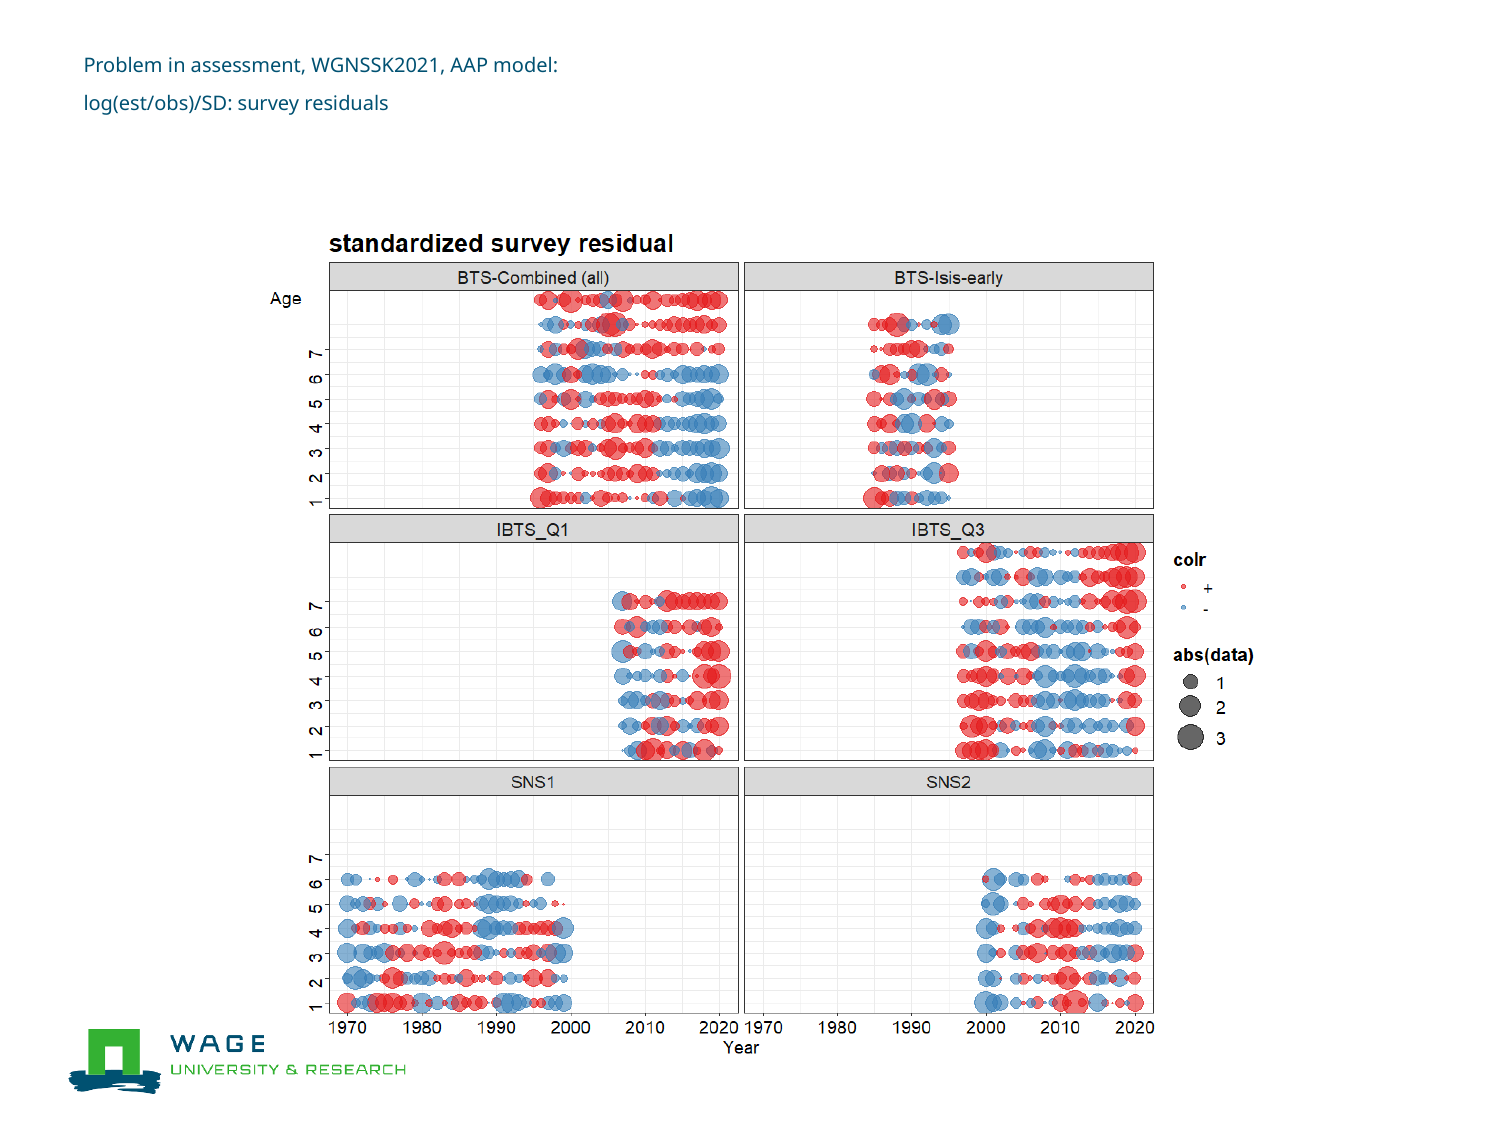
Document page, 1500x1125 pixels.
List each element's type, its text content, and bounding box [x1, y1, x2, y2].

picture [0, 0, 1500, 1125]
title Problem in assessment, WGNSSK2021, AAP model: log(est/obs)/SD: survey residuals [80, 37, 1466, 168]
